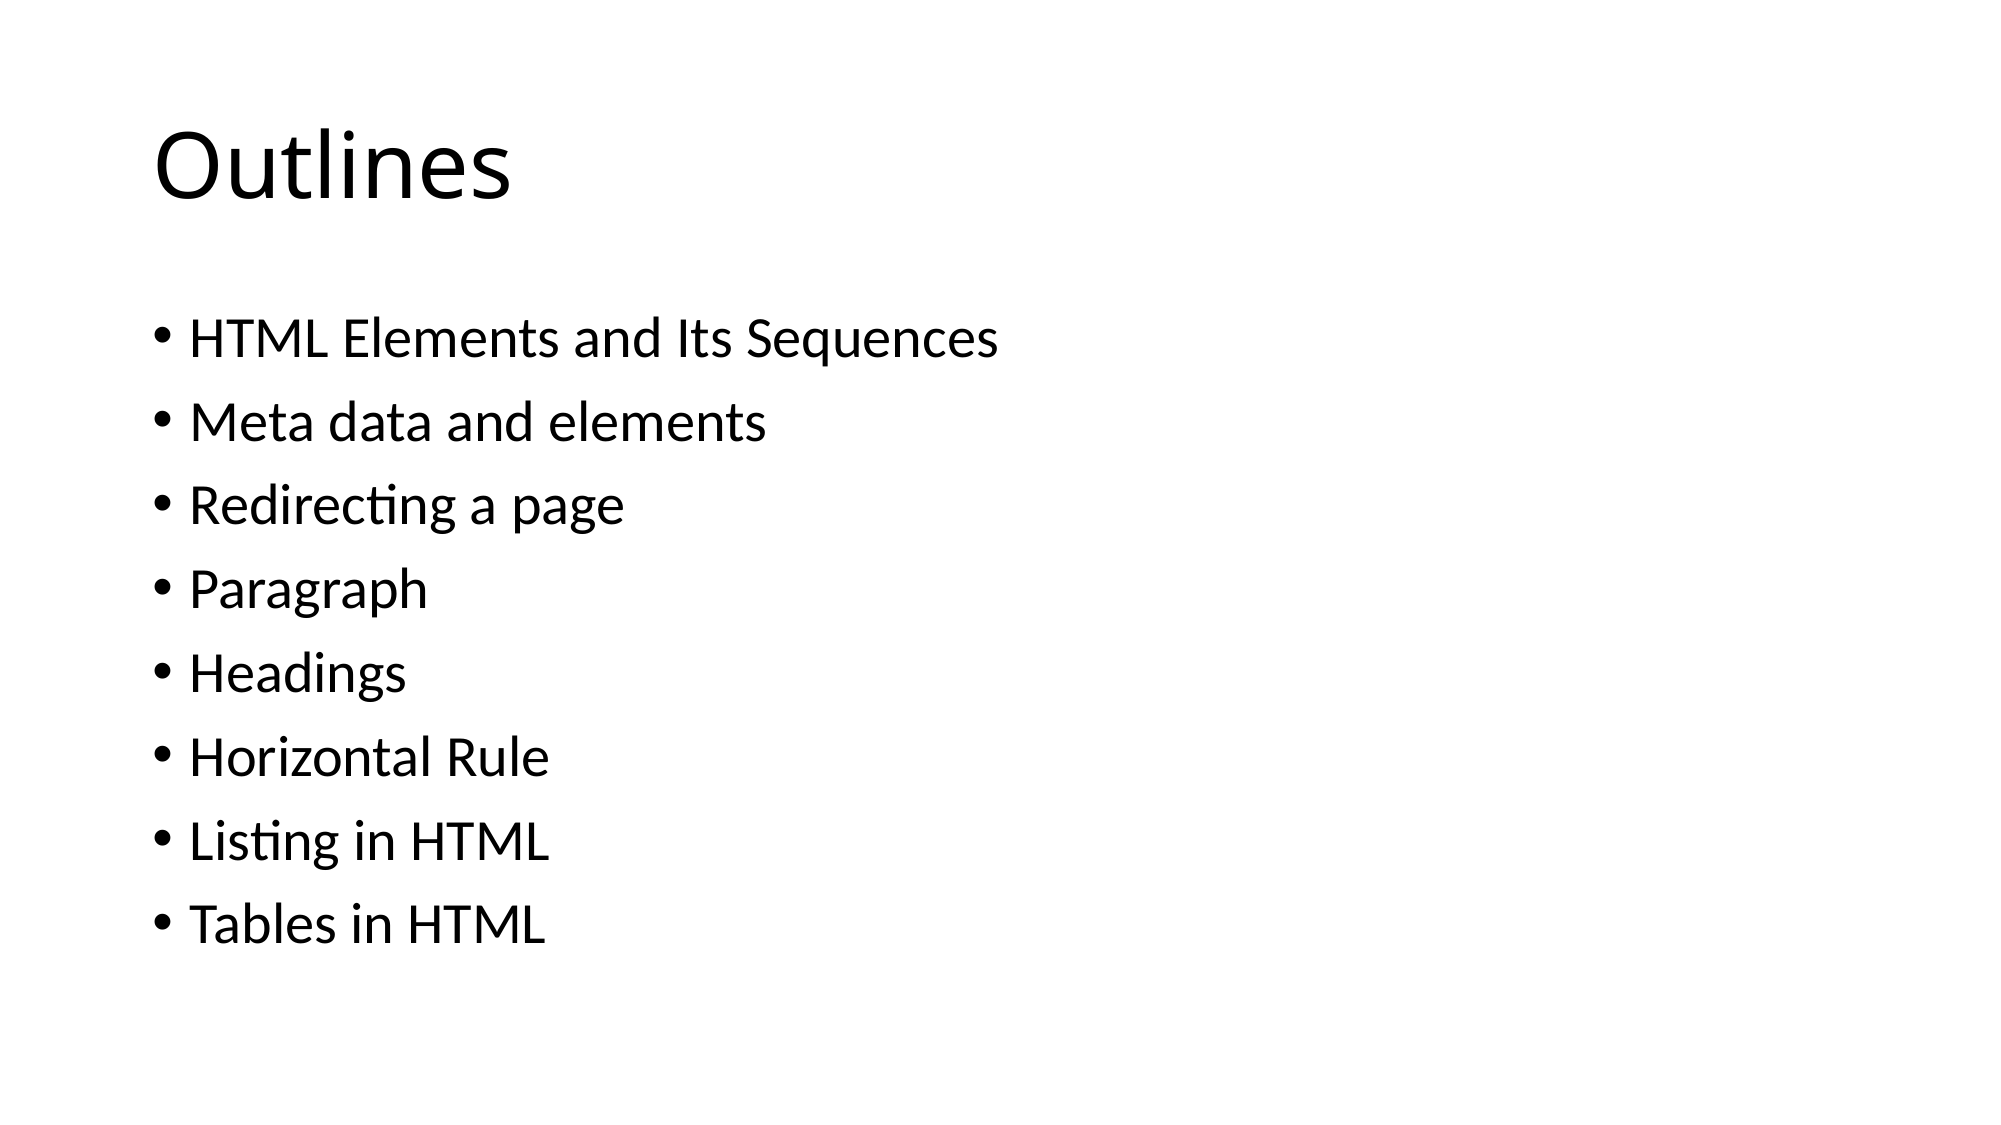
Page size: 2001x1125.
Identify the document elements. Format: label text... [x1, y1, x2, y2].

list HTML Elements and Its Sequences Meta data and elements Redirecting a page Paragraph Headings Horizontal Rule Listing in HTML Tables in HTML [137, 299, 1863, 1014]
title Outlines [137, 59, 1863, 278]
